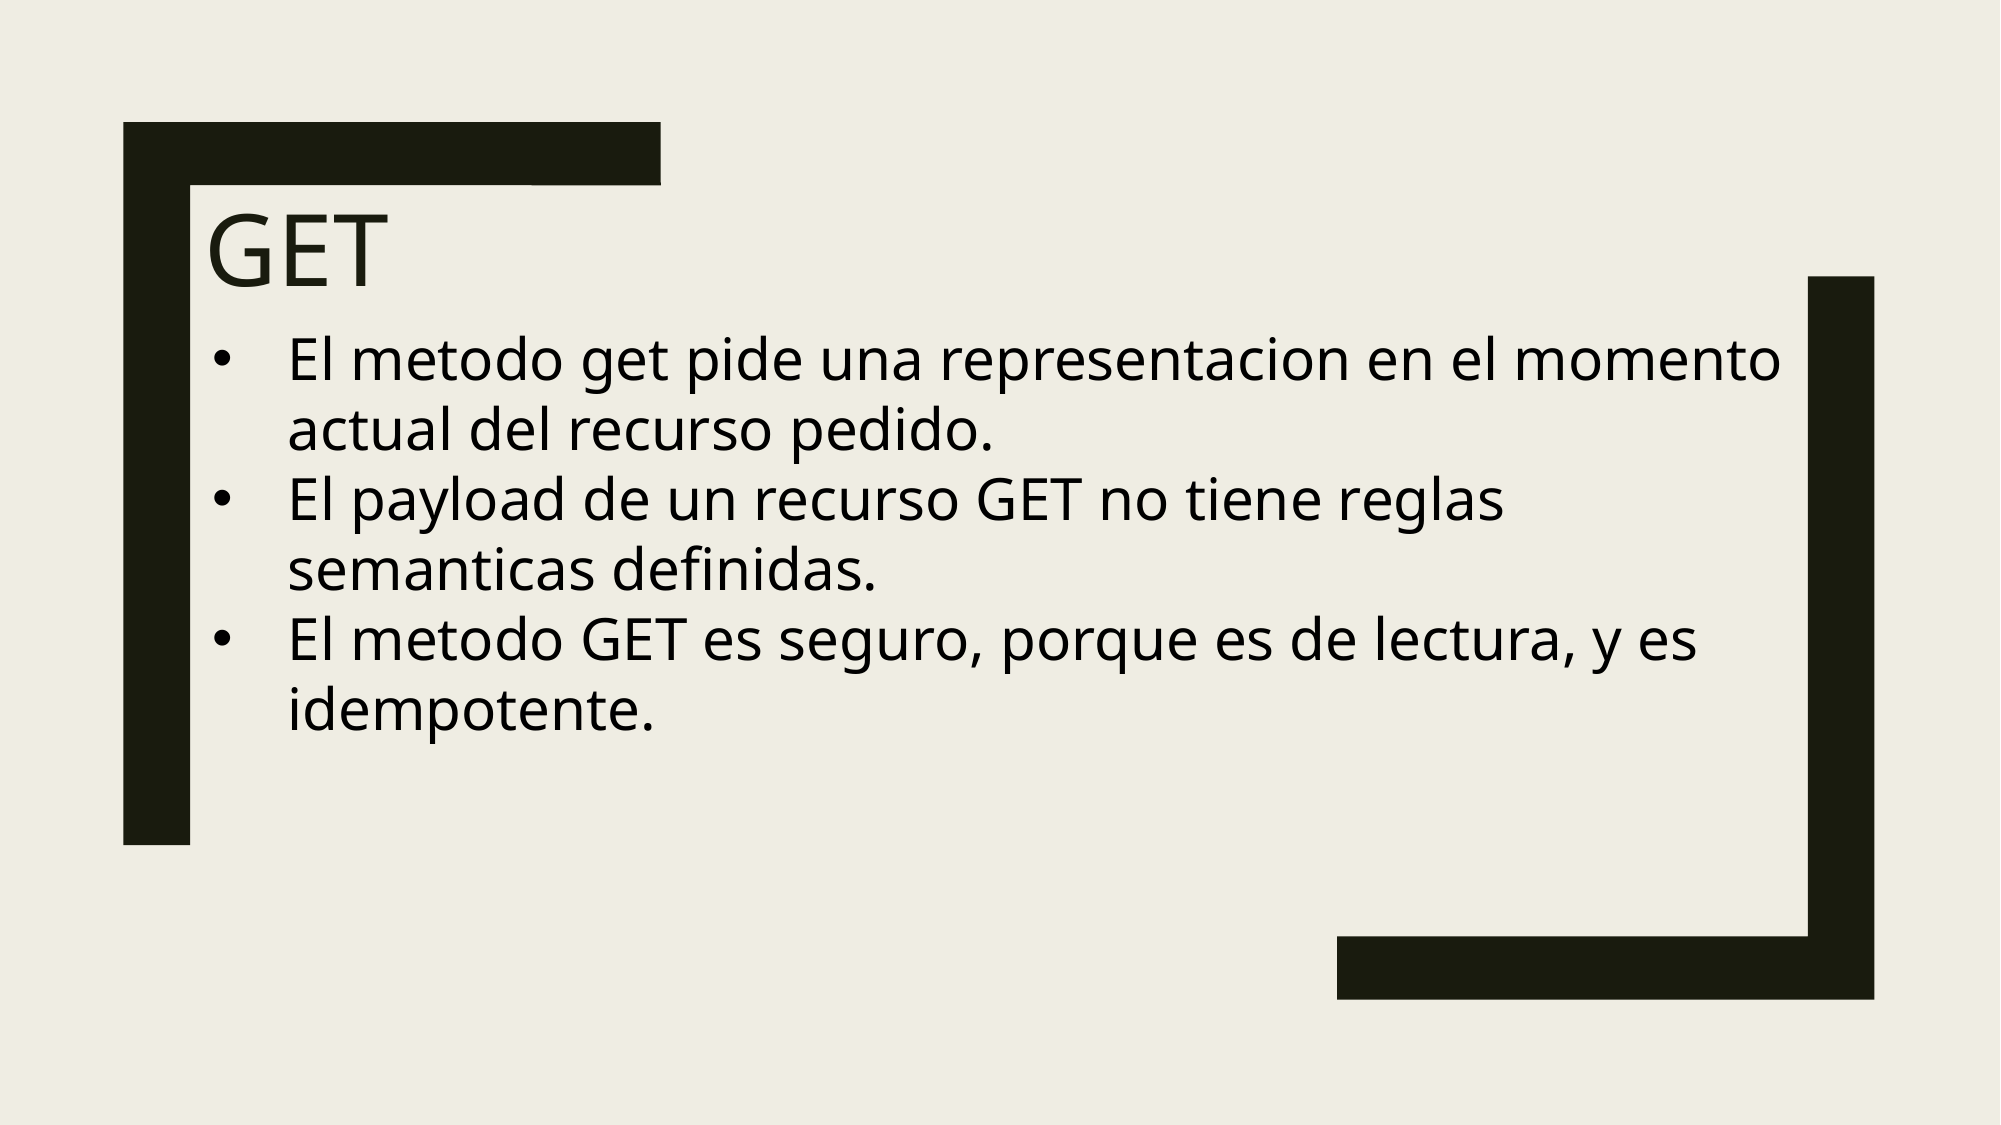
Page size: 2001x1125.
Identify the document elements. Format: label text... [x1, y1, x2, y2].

title GET [31, 151, 563, 316]
text_box El metodo get pide una representacion en el momento actual del recurso pedido. El payload de un recurso GET no tiene reglas semanticas definidas. El metodo GET es seguro, porque es de lectura, y es idempotente. [198, 315, 1802, 820]
